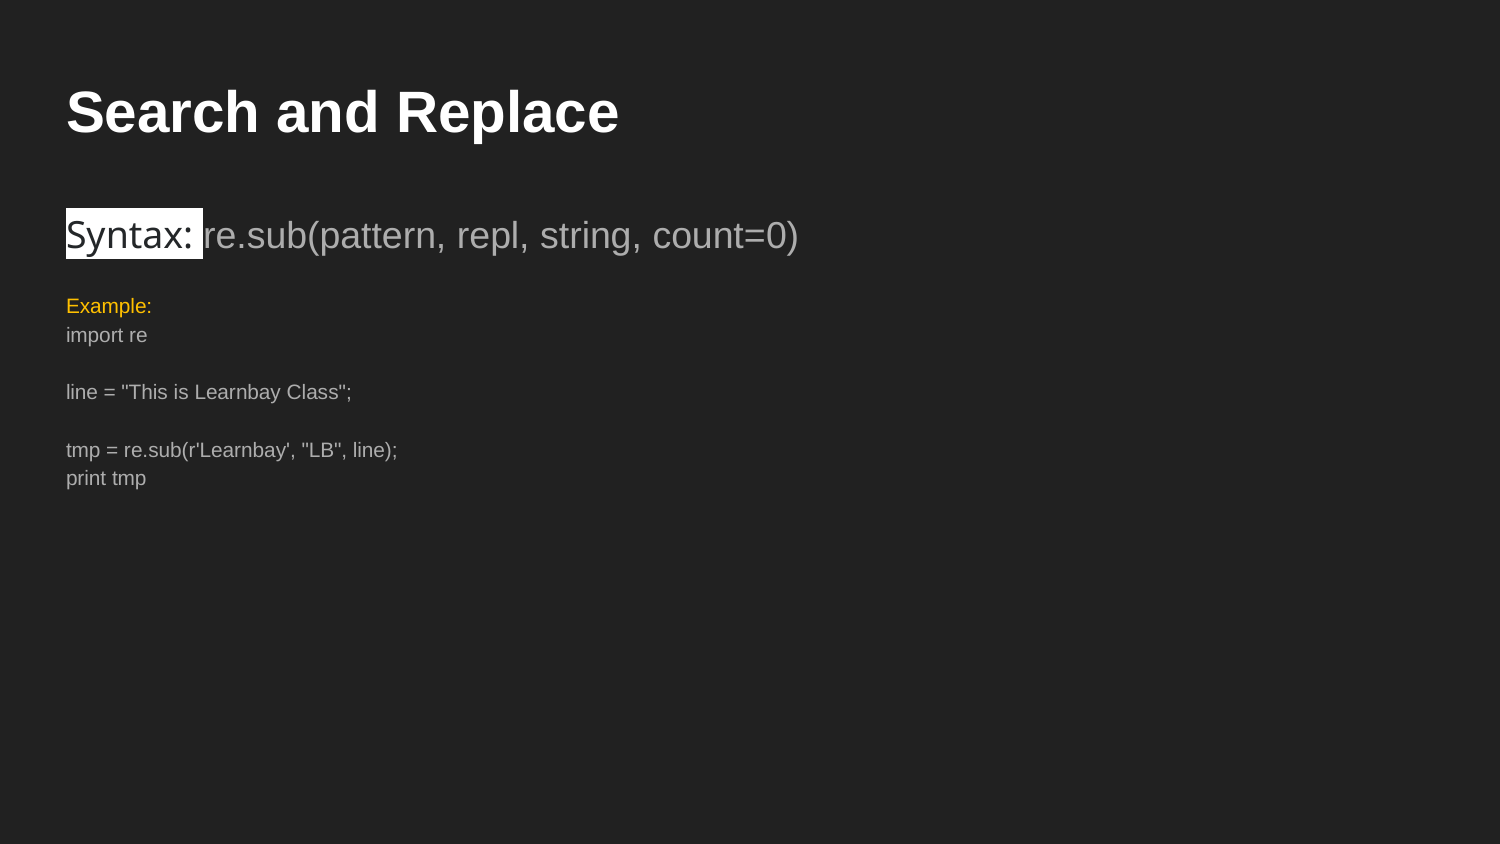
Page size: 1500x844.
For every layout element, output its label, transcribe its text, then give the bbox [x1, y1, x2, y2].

list Syntax: re.sub(pattern, repl, string, count=0) Example: import re line = "This is Learnbay Class"; tmp = re.sub(r'Learnbay', "LB", line); print tmp [51, 189, 1449, 750]
title Search and Replace [51, 59, 1449, 154]
